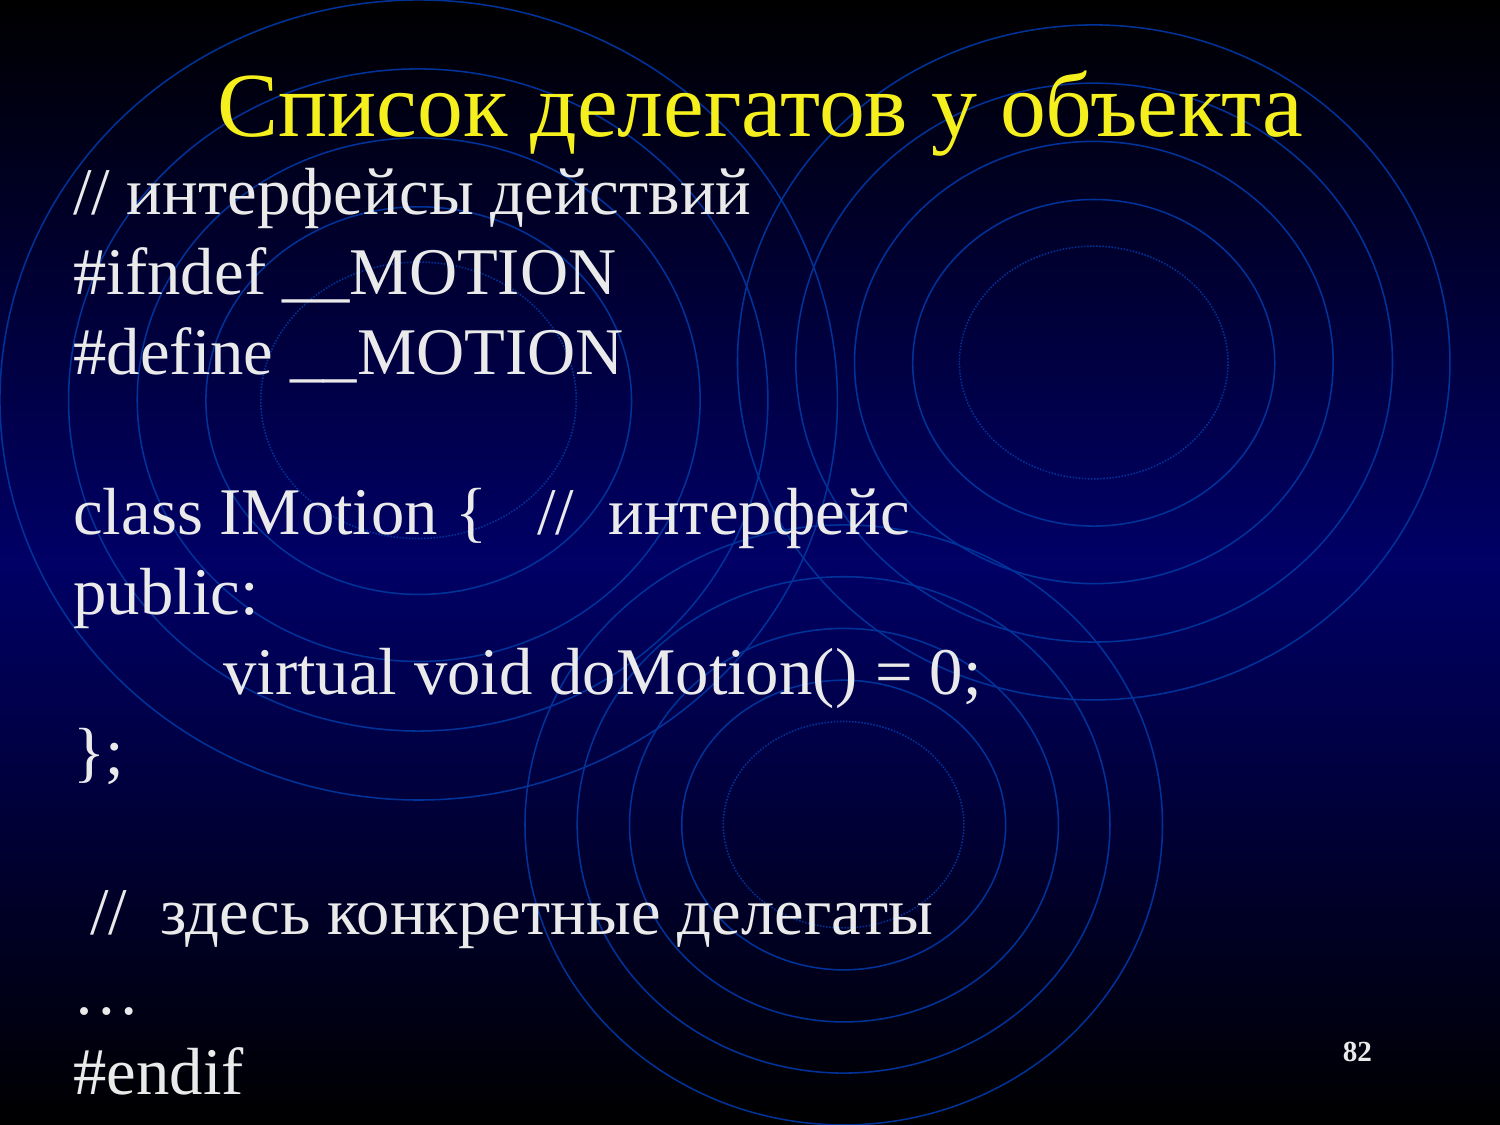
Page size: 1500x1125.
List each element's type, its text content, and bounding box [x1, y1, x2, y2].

text_box // интерфейсы действий #ifndef __MOTION #define __MOTION class IMotion { // интерфейс public: virtual void doMotion() = 0; }; // здесь конкретные делегаты … #endif [58, 140, 1442, 1115]
slide_number 82 [1074, 1024, 1388, 1101]
title Список делегатов у объекта [140, 46, 1383, 140]
